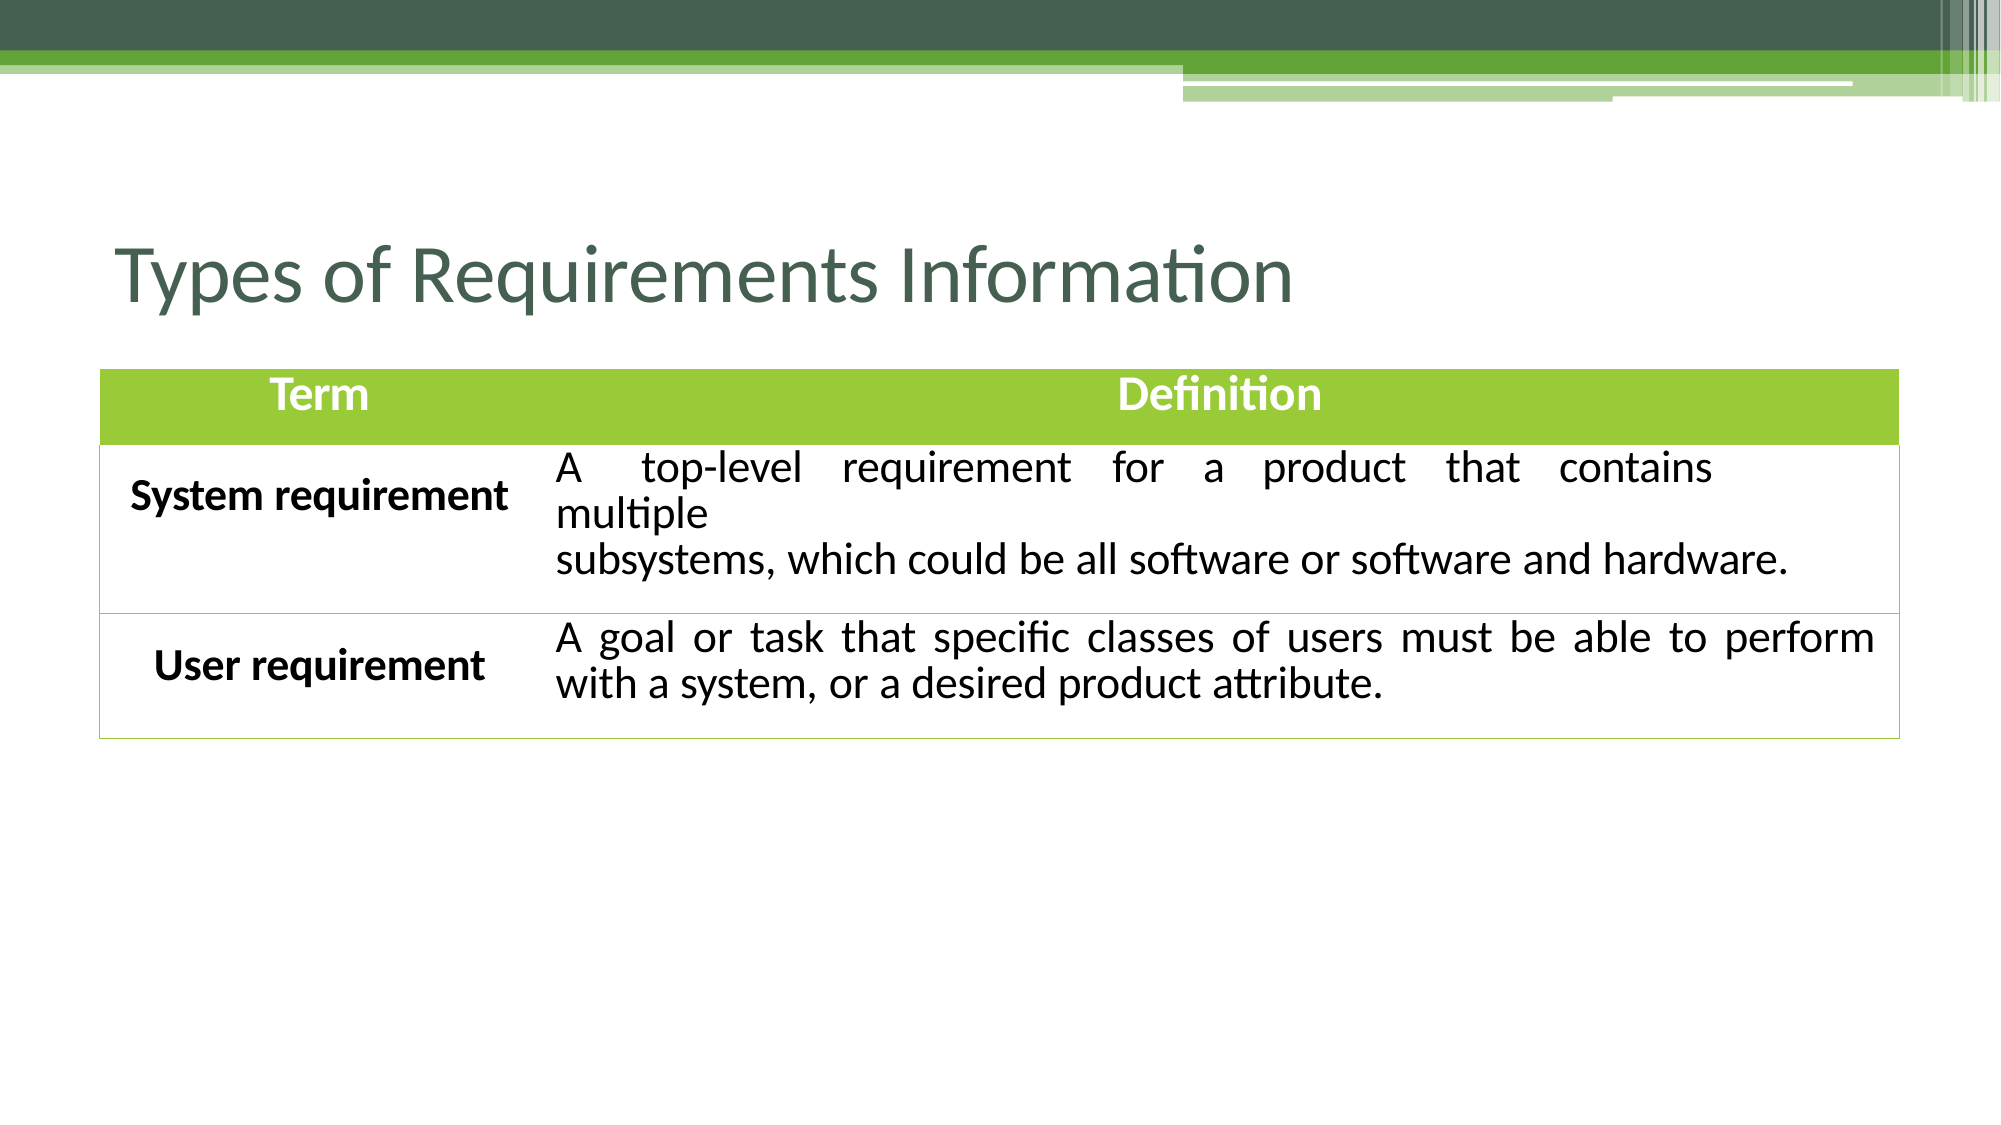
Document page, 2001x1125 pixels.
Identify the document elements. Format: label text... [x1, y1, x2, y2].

table_header Definition [534, 369, 1899, 445]
table_cell User requirement [100, 614, 534, 738]
table_cell A goal or task that specific classes of users must be able to perform with a system, or a desired product attribute. [534, 614, 1899, 738]
table_cell System requirement [100, 445, 534, 613]
title Types of Requirements Information [112, 217, 1310, 369]
table_header Term [100, 369, 534, 445]
table_cell A top-level requirement for a product that contains multiple subsystems, which could be all software or software and hardware. [534, 445, 1899, 613]
